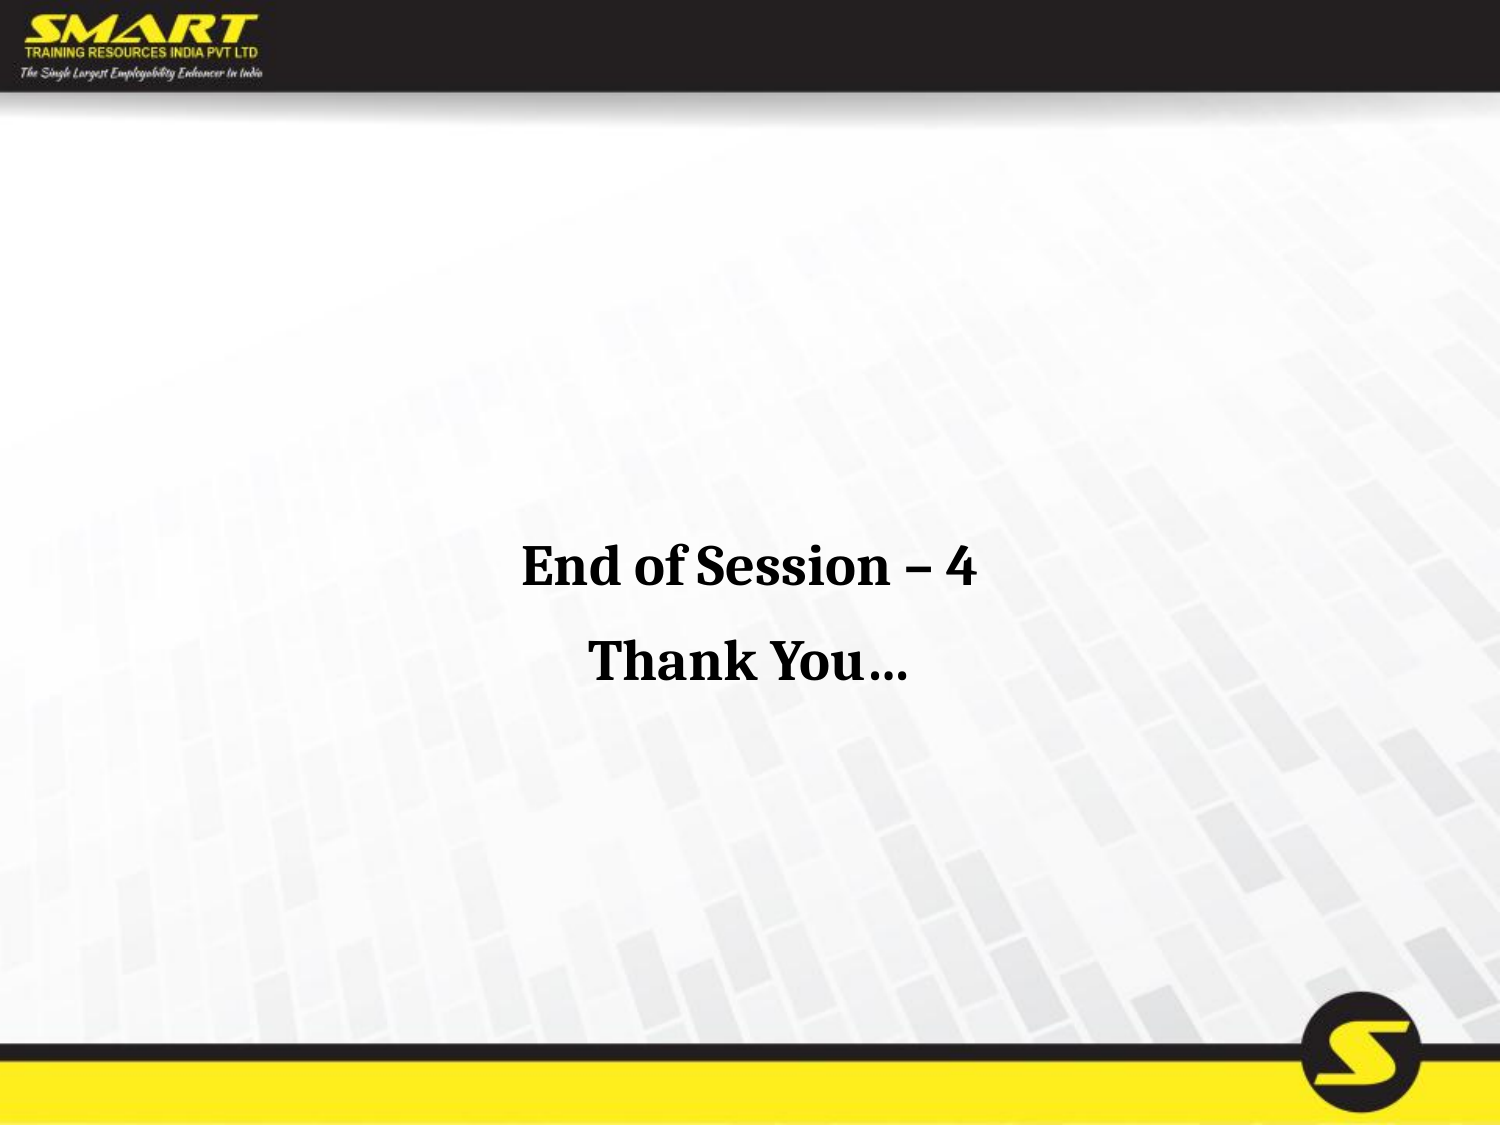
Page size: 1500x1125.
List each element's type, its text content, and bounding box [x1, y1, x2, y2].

picture [0, 0, 1500, 1125]
text_box End of Session – 4 Thank You… [420, 519, 1080, 700]
